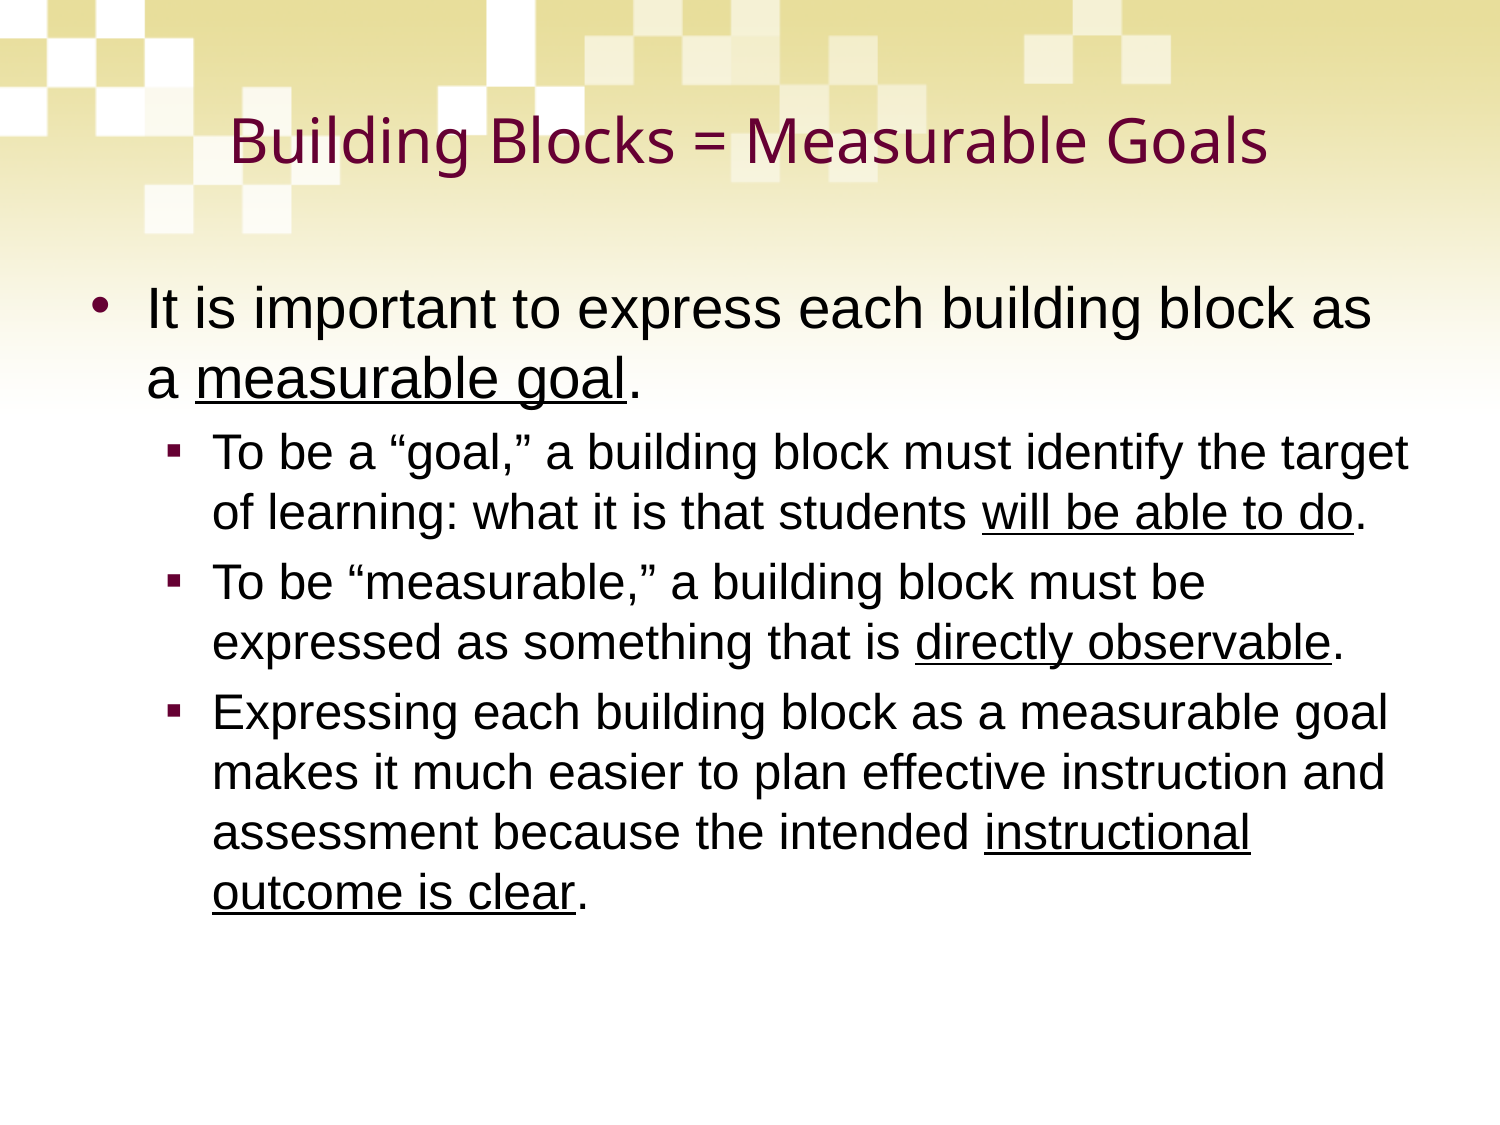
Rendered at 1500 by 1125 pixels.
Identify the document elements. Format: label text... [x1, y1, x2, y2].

picture [0, 0, 1500, 1125]
title Building Blocks = Measurable Goals [75, 45, 1425, 233]
list It is important to express each building block as a measurable goal. To be a “goal,” a building block must identify the target of learning: what it is that students will be able to do. To be “measurable,” a building block must be expressed as something that is directly observable. Expressing each building block as a measurable goal makes it much easier to plan effective instruction and assessment because the intended instructional outcome is clear. [75, 262, 1425, 1005]
